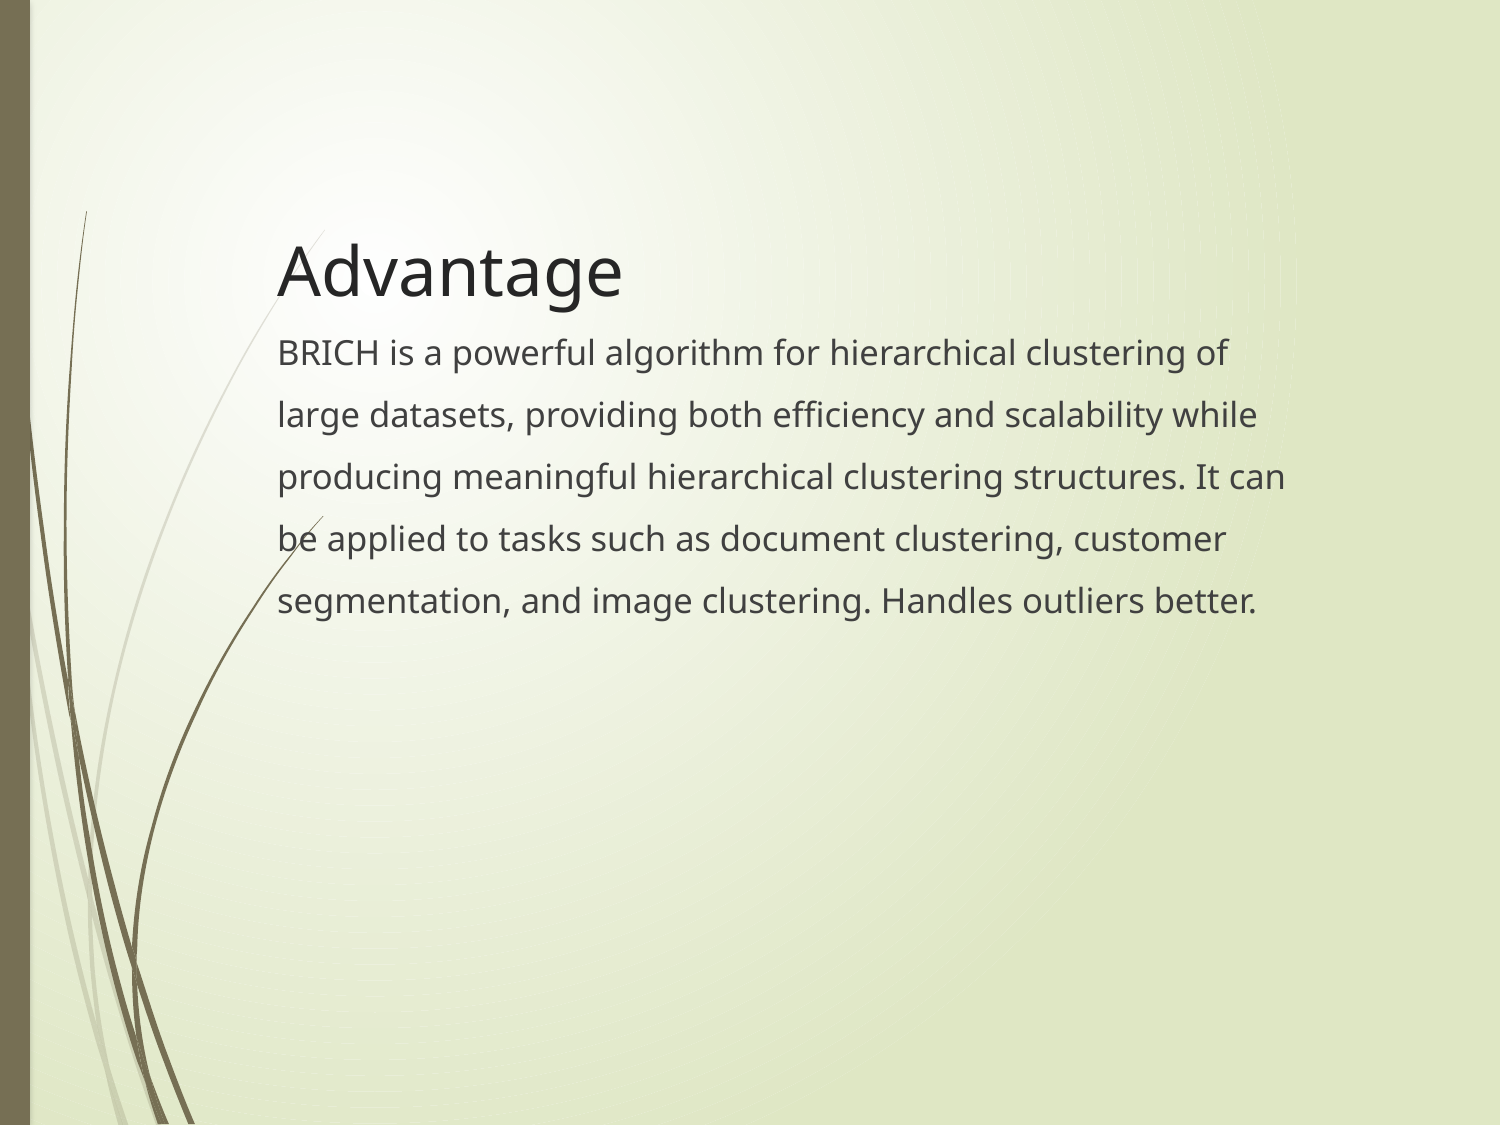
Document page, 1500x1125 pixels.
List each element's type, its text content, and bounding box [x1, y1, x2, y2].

title Advantage BRICH is a powerful algorithm for hierarchical clustering of large datasets, providing both efficiency and scalability while producing meaningful hierarchical clustering structures. It can be applied to tasks such as document clustering, customer segmentation, and image clustering. Handles outliers better. [262, 178, 1309, 704]
